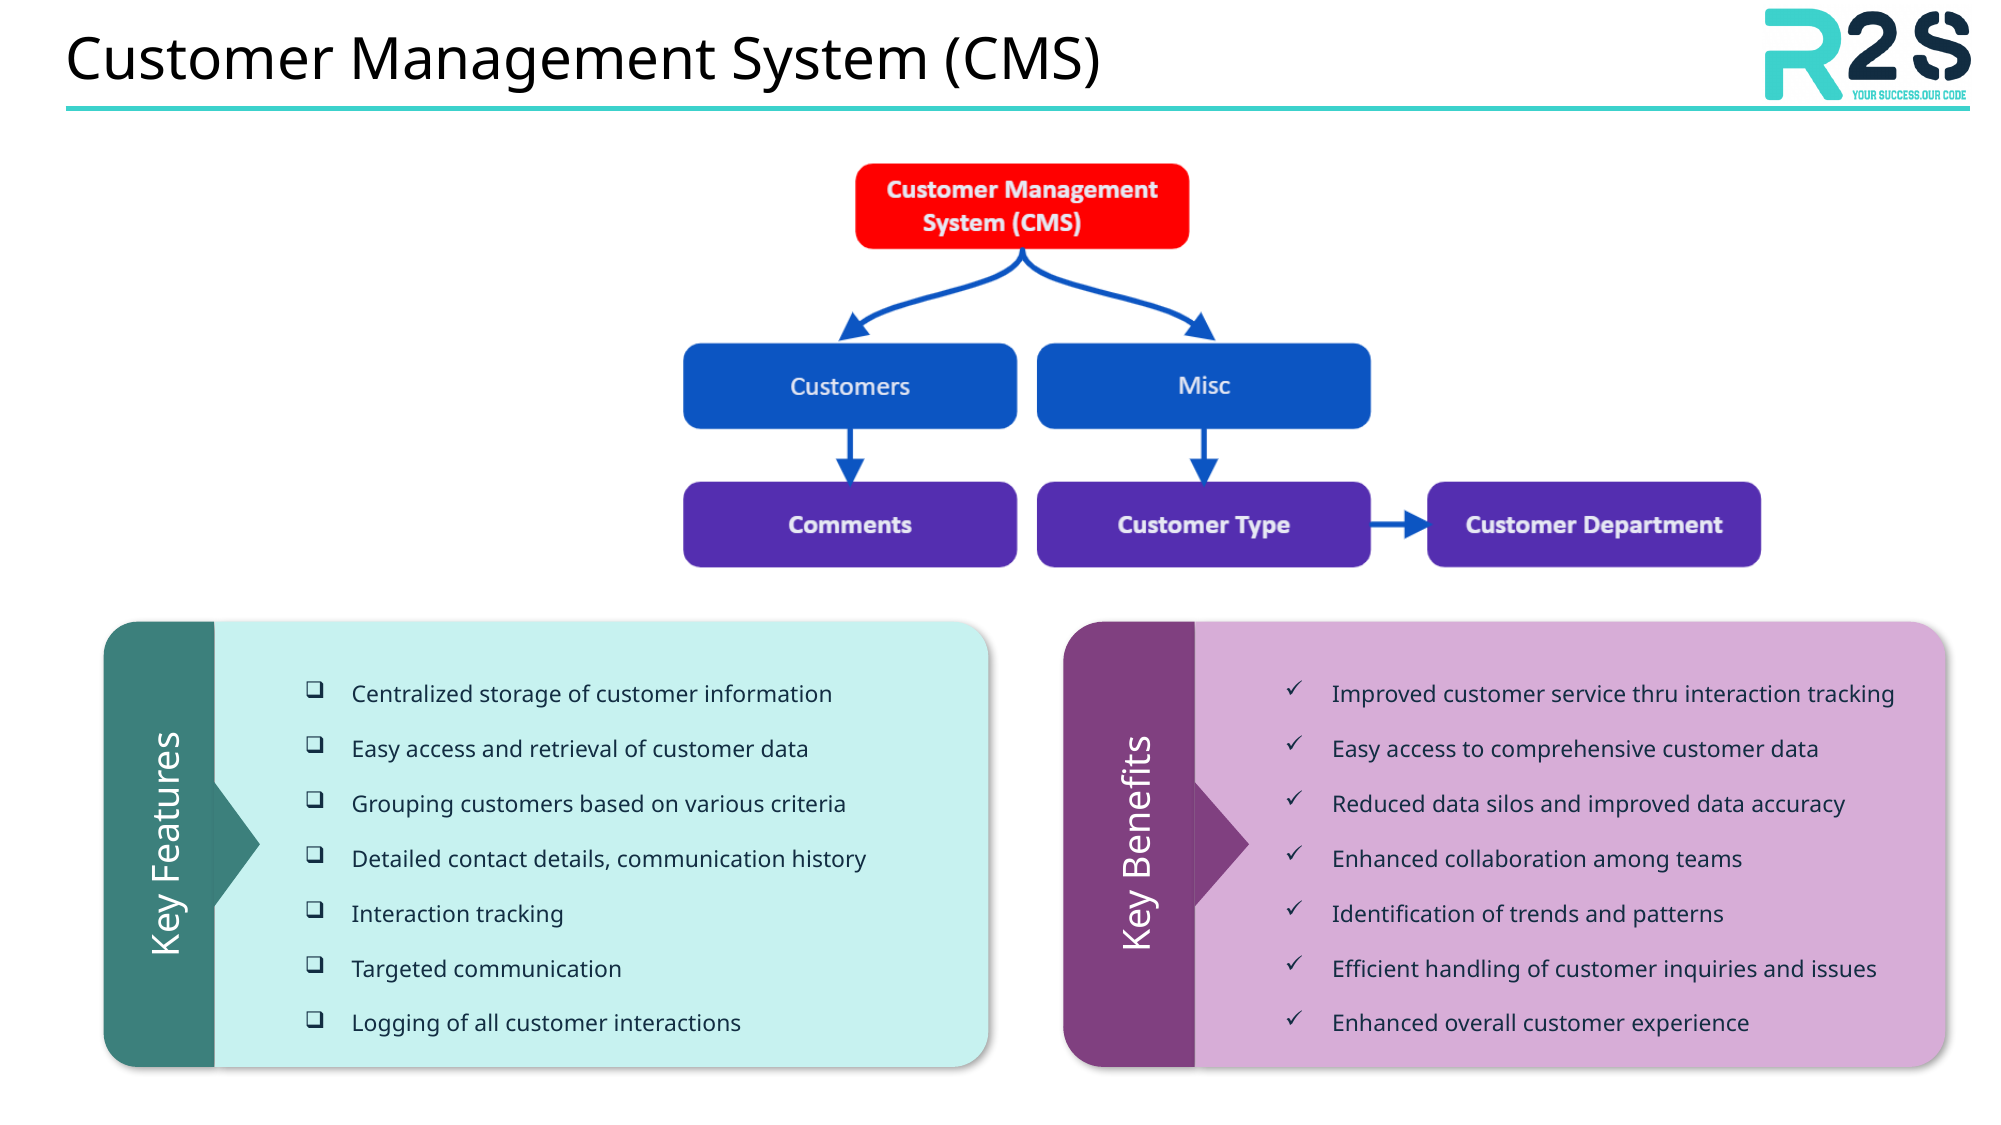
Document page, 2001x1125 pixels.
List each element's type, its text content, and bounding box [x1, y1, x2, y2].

picture [682, 155, 1762, 576]
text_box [103, 621, 989, 1067]
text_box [1063, 621, 1946, 1067]
title Customer Management System (CMS) [50, 13, 1430, 109]
picture [1762, 4, 1972, 104]
